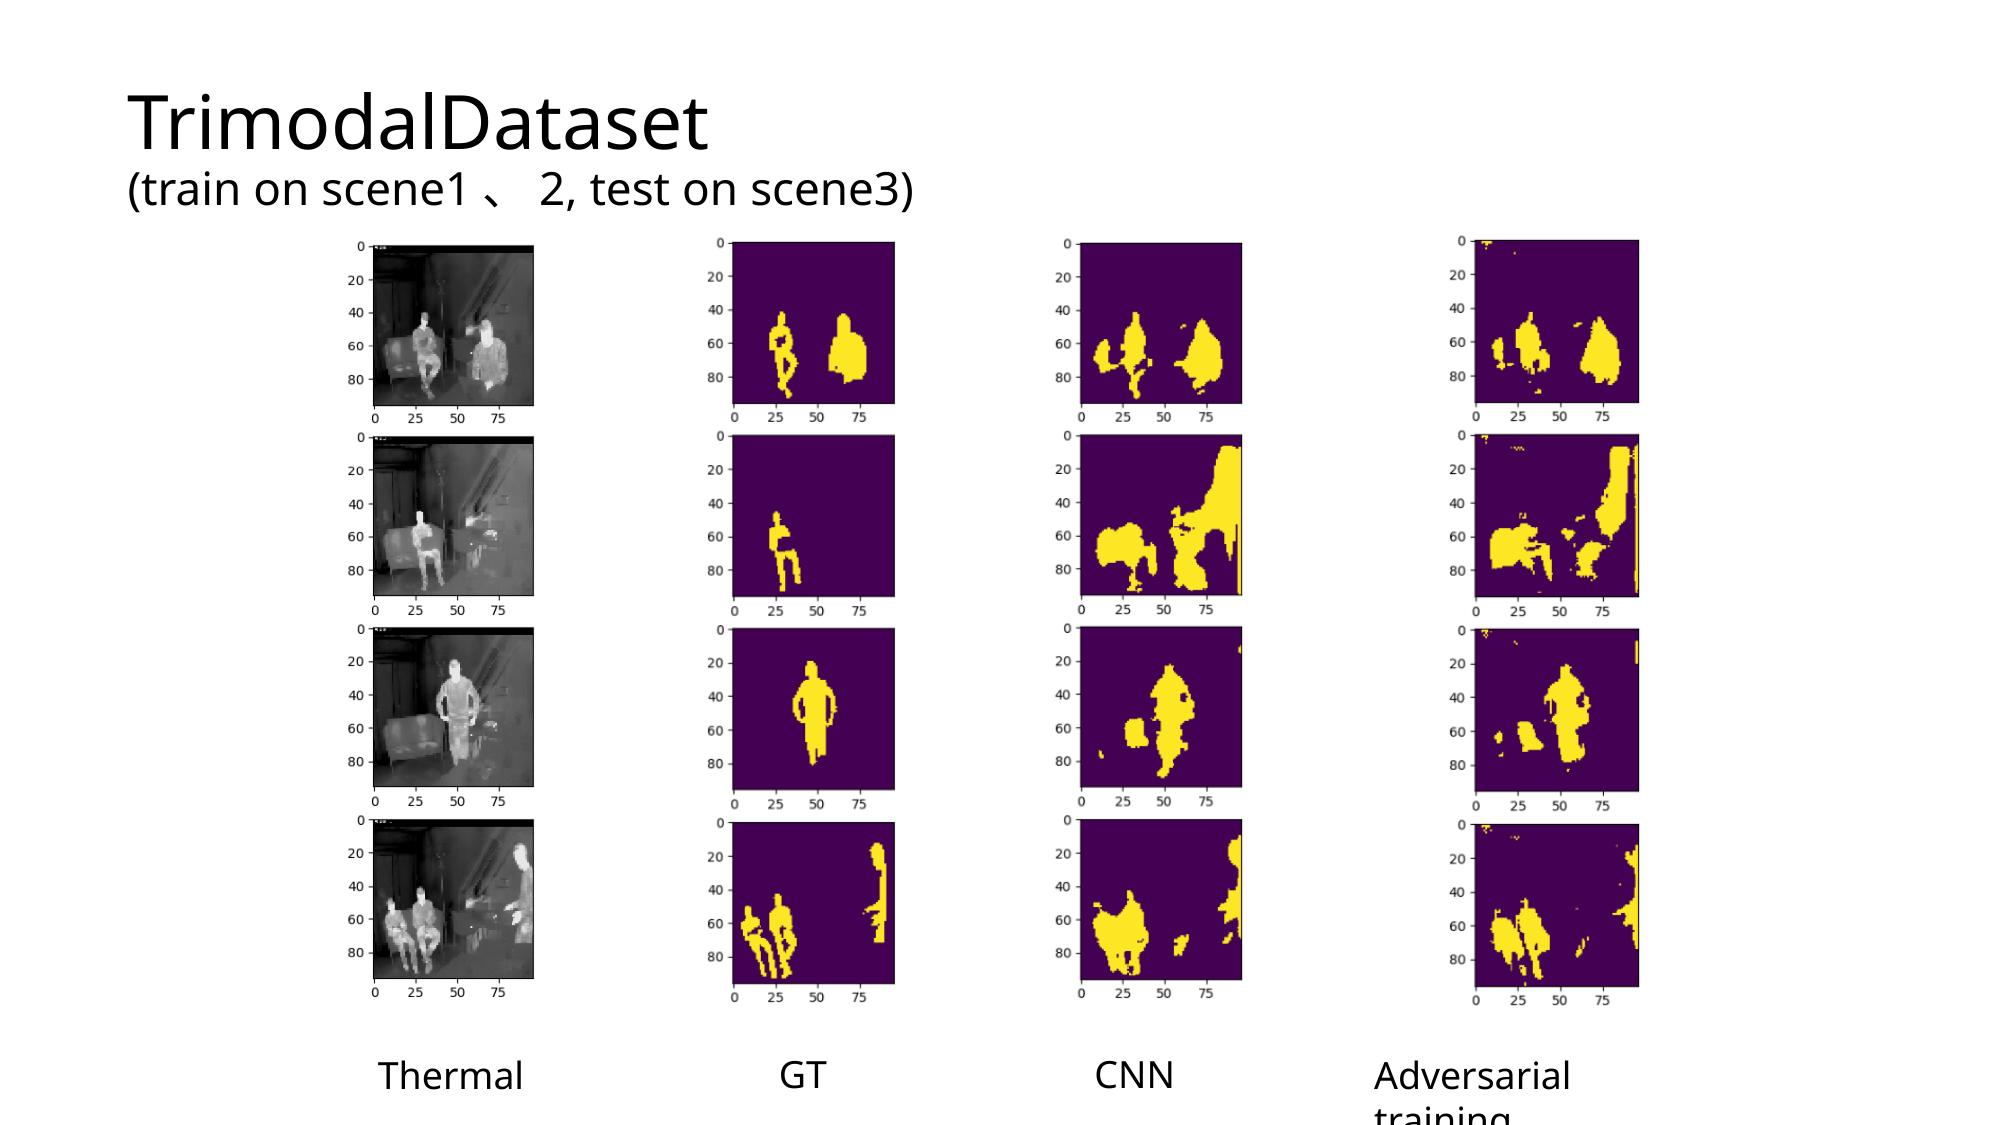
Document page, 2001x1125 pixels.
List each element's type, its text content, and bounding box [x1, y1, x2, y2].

picture [1434, 224, 1655, 1019]
text_box Thermal [363, 1044, 557, 1105]
text_box CNN [1038, 1043, 1232, 1104]
title TrimodalDataset (train on scene1、2, test on scene3) [112, 76, 1838, 225]
picture [335, 224, 557, 1019]
text_box GT [706, 1043, 900, 1104]
picture [687, 224, 916, 1019]
picture [1038, 224, 1263, 1019]
text_box Adversarial training [1359, 1044, 1713, 1125]
